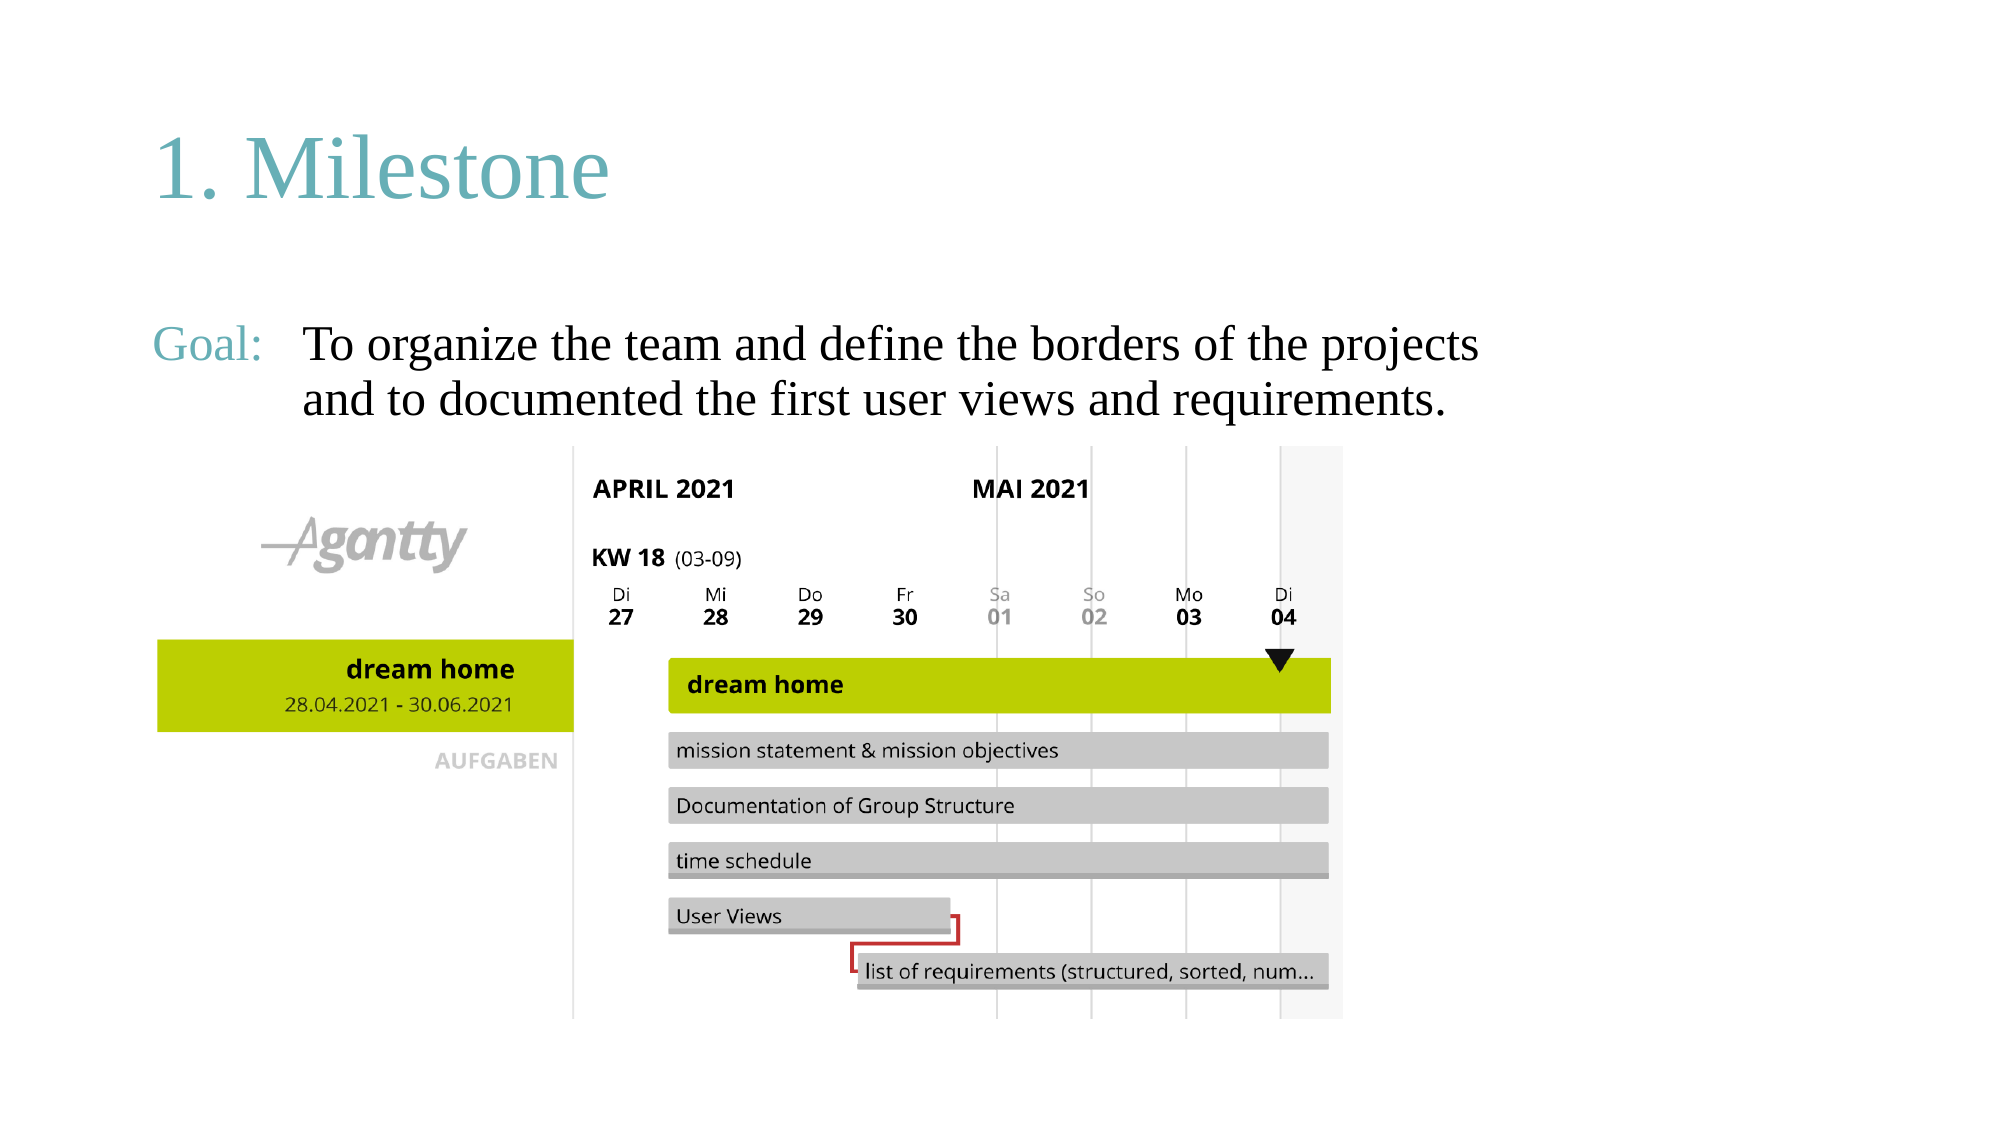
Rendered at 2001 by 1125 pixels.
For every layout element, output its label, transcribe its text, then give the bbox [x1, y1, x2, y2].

table_cell [137, 434, 1876, 500]
title 1. Milestone [137, 59, 1863, 278]
table_header Goal: To organize the team and define the borders of the projects and to documented the first user views and requirements. [137, 308, 1876, 434]
picture [155, 446, 1343, 1019]
